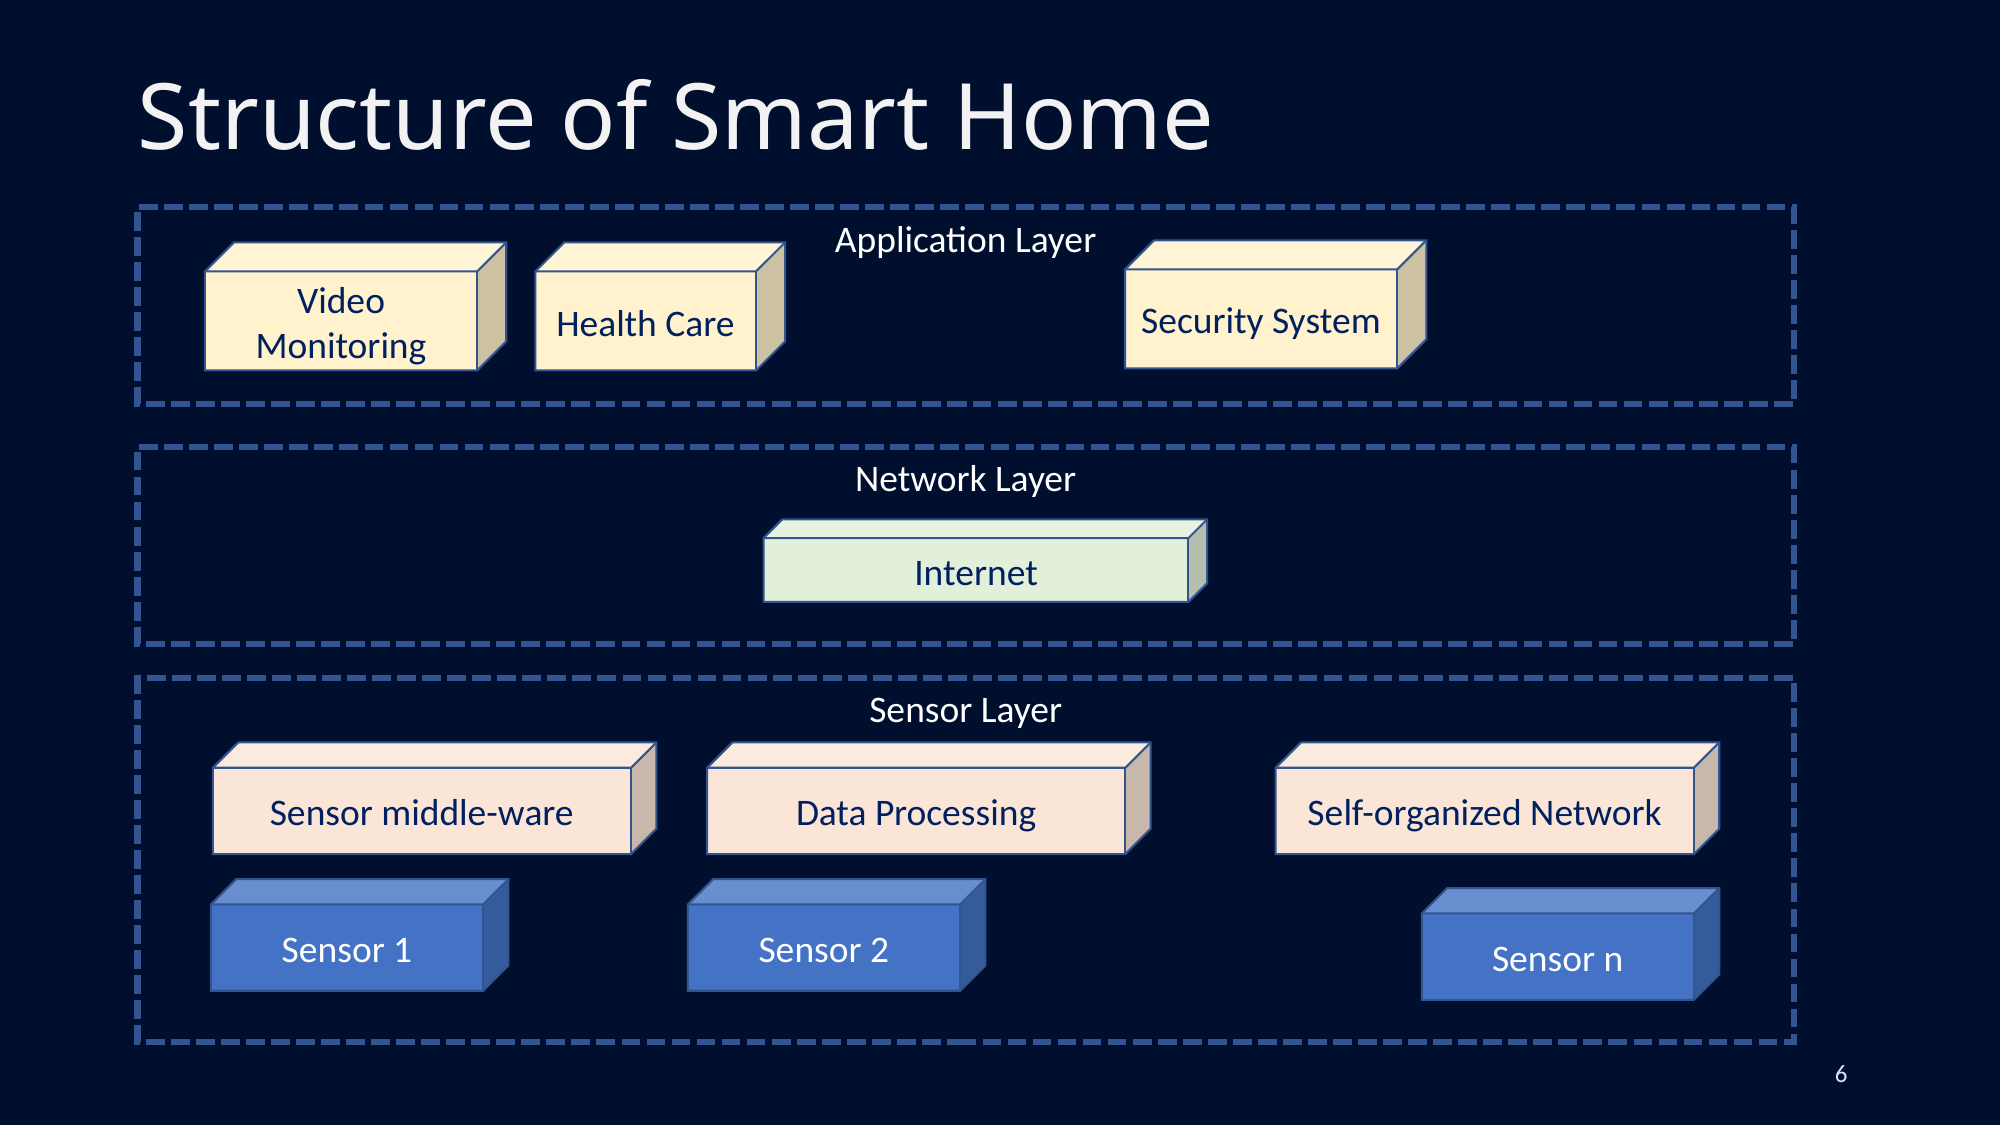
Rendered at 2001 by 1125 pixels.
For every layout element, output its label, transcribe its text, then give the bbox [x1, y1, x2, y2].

slide_number 6 [1412, 1042, 1863, 1103]
title Structure of Smart Home [122, 52, 1848, 188]
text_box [137, 447, 1795, 644]
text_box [137, 207, 1795, 404]
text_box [137, 677, 1795, 1043]
